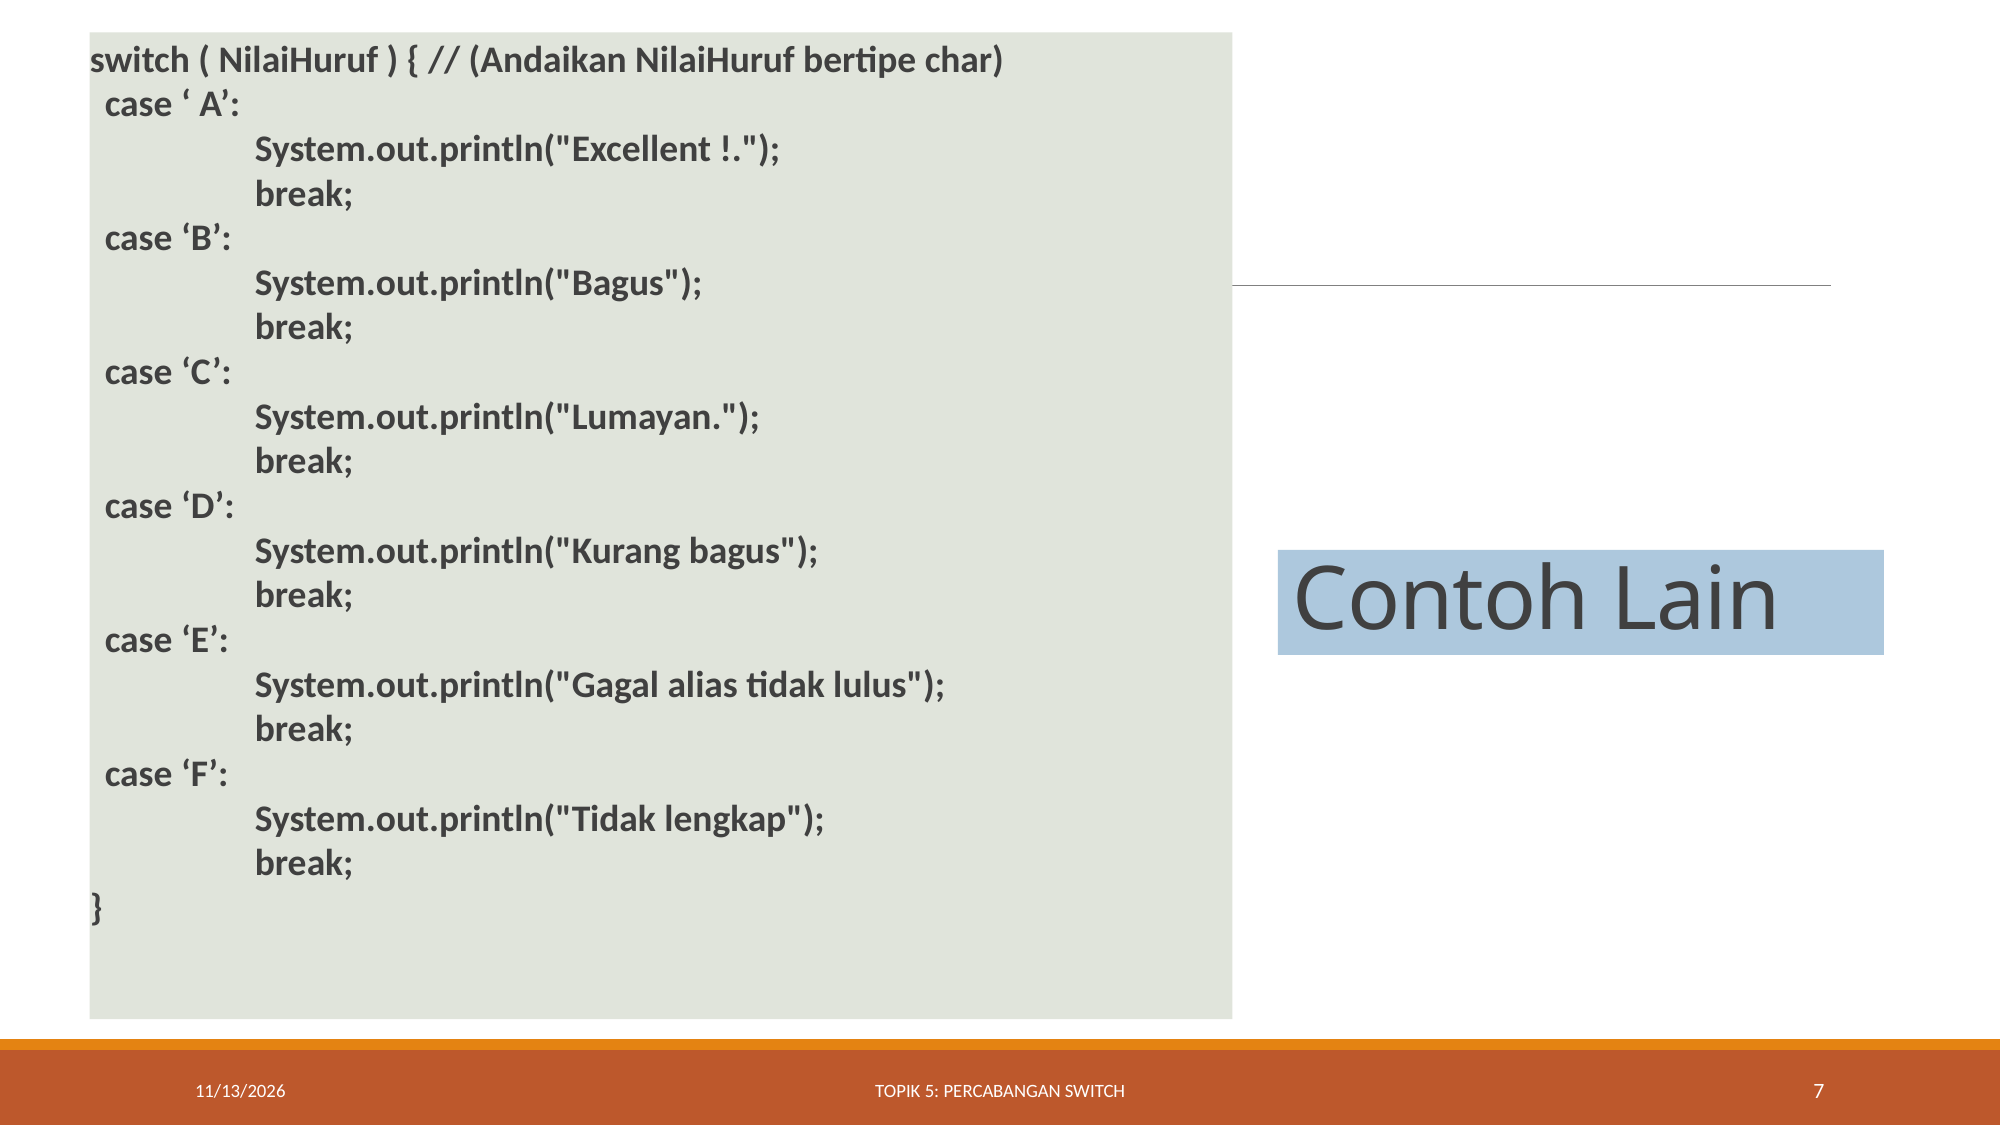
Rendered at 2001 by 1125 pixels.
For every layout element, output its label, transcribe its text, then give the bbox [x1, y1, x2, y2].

list switch ( NilaiHuruf ) { // (Andaikan NilaiHuruf bertipe char) case ‘ A’: System.out.println("Excellent !."); break; case ‘B’: System.out.println("Bagus"); break; case ‘C’: System.out.println("Lumayan."); break; case ‘D’: System.out.println("Kurang bagus"); break; case ‘E’: System.out.println("Gagal alias tidak lulus"); break; case ‘F’: System.out.println("Tidak lengkap"); break; } [89, 32, 1233, 1020]
title Contoh Lain [1277, 549, 1884, 655]
footer Topik 5: Percabangan Switch [604, 1059, 1396, 1120]
slide_number 7 [1624, 1059, 1840, 1120]
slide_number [180, 1059, 586, 1120]
